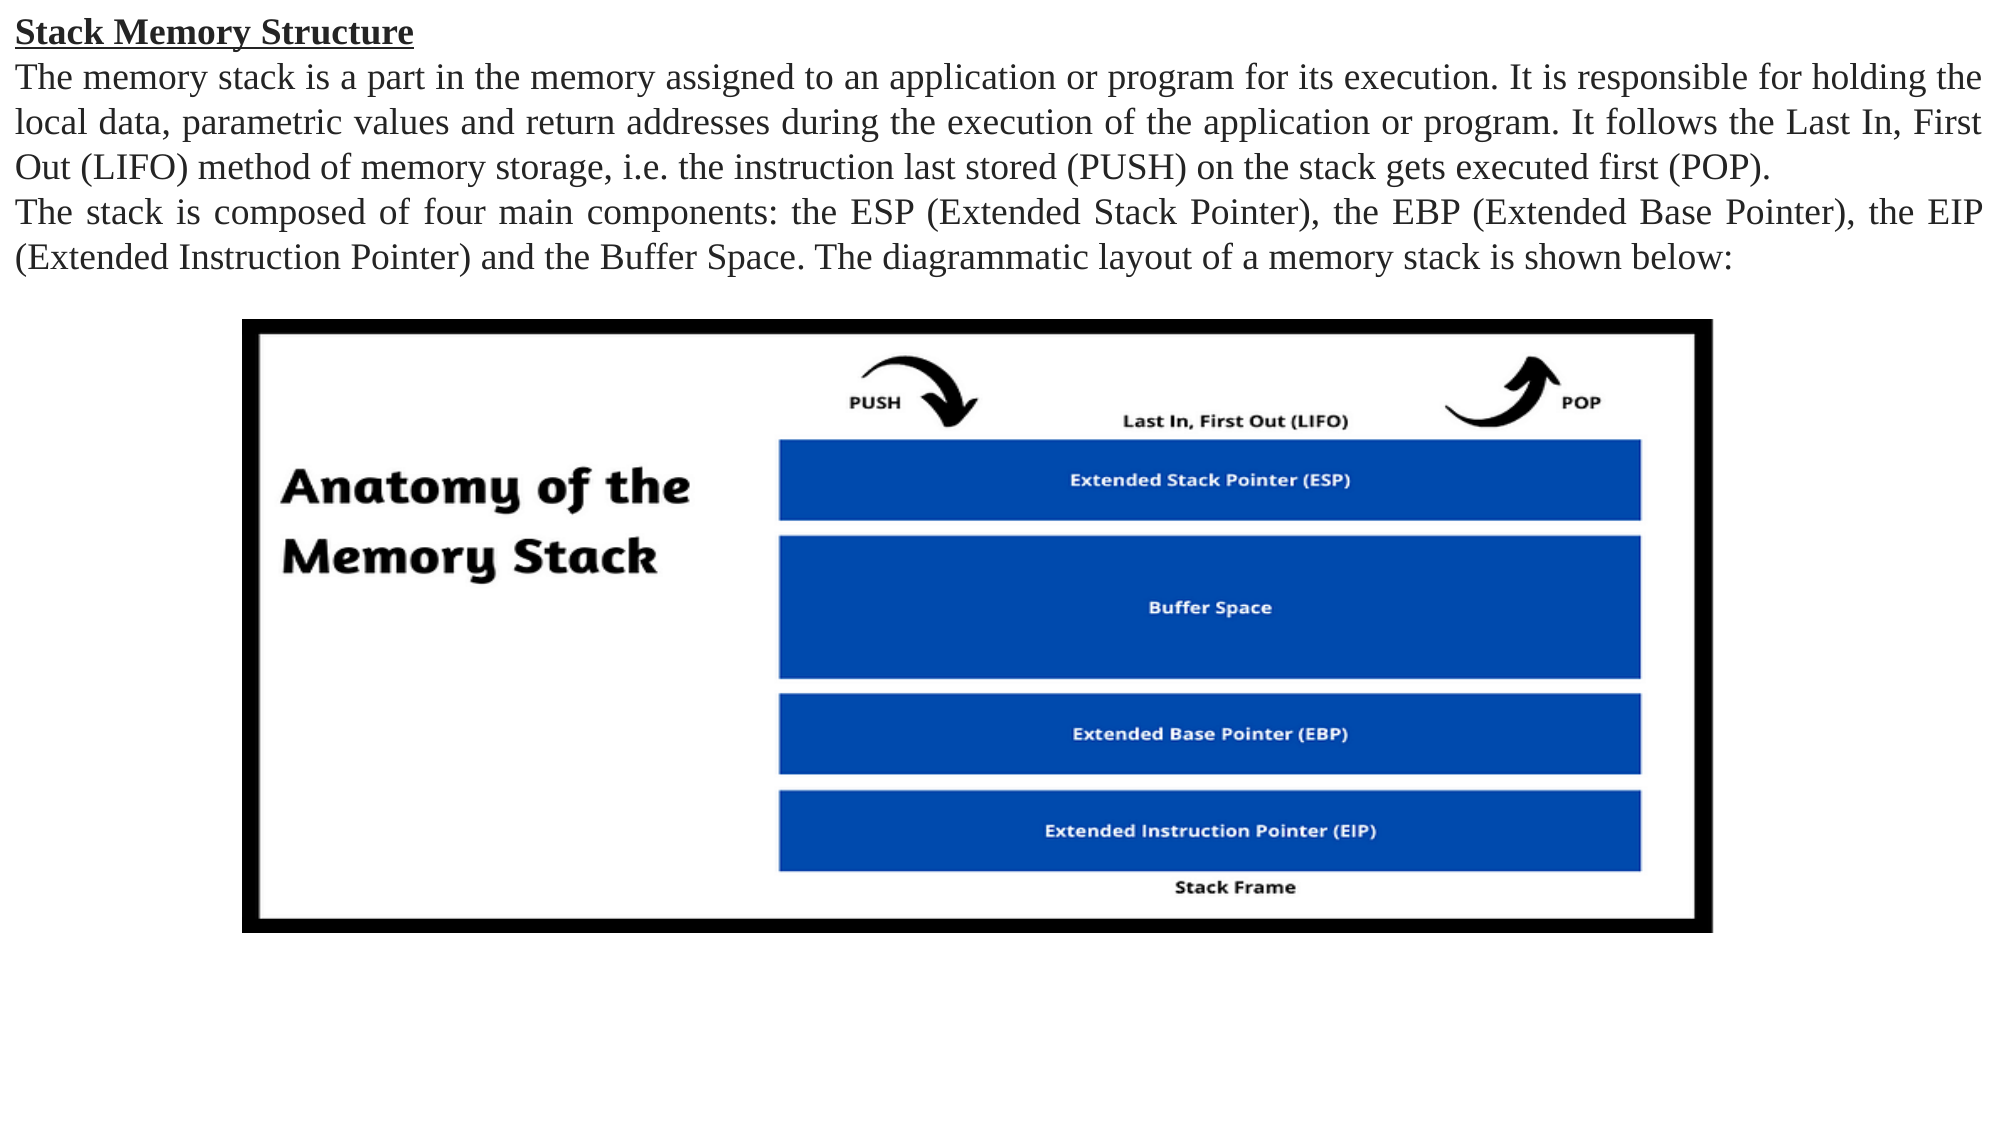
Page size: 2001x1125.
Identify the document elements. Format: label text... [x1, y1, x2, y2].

picture [242, 318, 1715, 933]
text_box Stack Memory Structure The memory stack is a part in the memory assigned to an application or program for its execution. It is responsible for holding the local data, parametric values and return addresses during the execution of the application or program. It follows the Last In, First Out (LIFO) method of memory storage, i.e. the instruction last stored (PUSH) on the stack gets executed first (POP). The stack is composed of four main components: the ESP (Extended Stack Pointer), the EBP (Extended Base Pointer), the EIP (Extended Instruction Pointer) and the Buffer Space. The diagrammatic layout of a memory stack is shown below: [0, 0, 2000, 1095]
